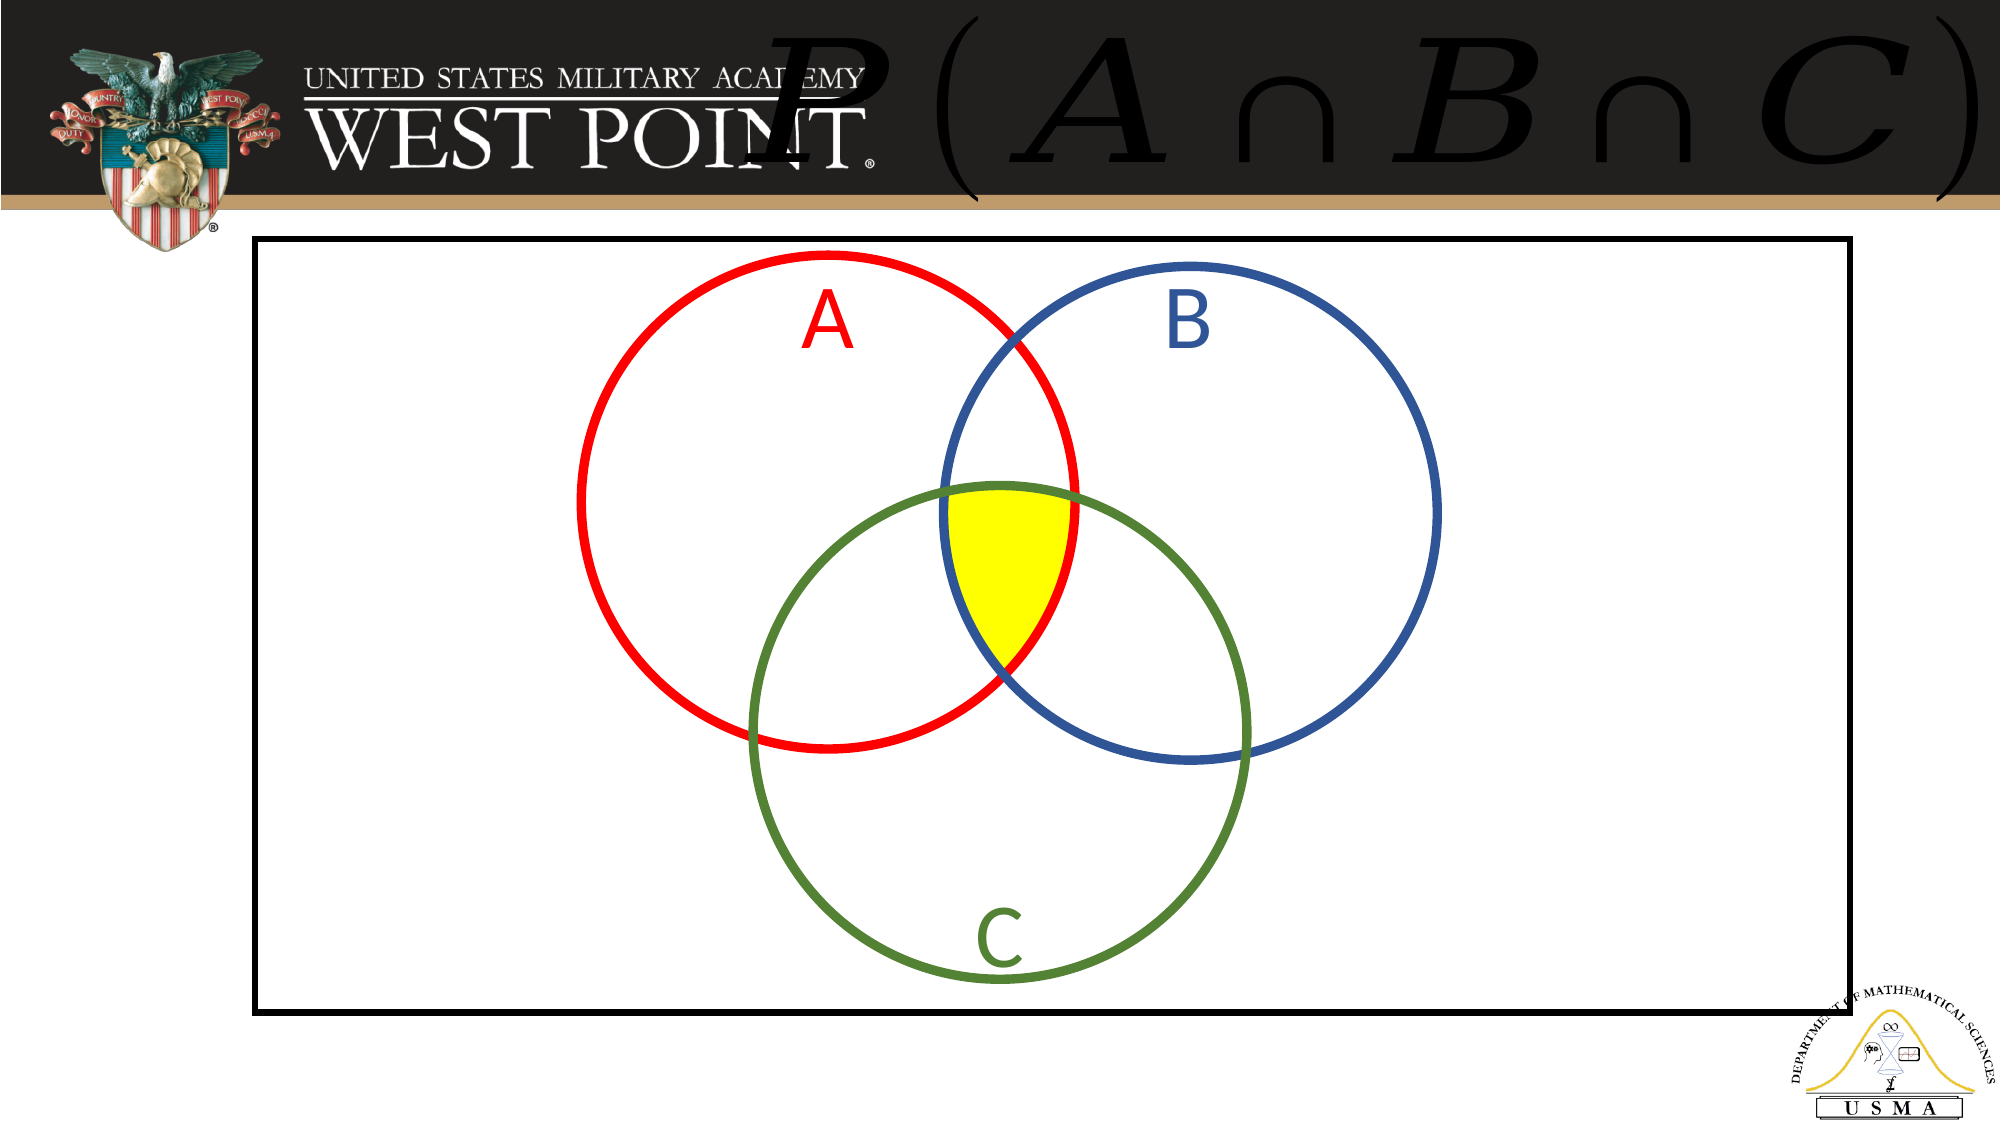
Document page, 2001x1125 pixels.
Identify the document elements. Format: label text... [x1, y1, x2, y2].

text_box [752, 484, 1248, 978]
text_box B [1148, 249, 1229, 375]
text_box C [960, 868, 1040, 994]
text_box [254, 238, 1851, 1013]
text_box A [786, 249, 870, 375]
picture [1787, 979, 2000, 1125]
picture [0, 0, 2000, 252]
text_box [580, 257, 1014, 739]
text_box [943, 268, 1439, 755]
